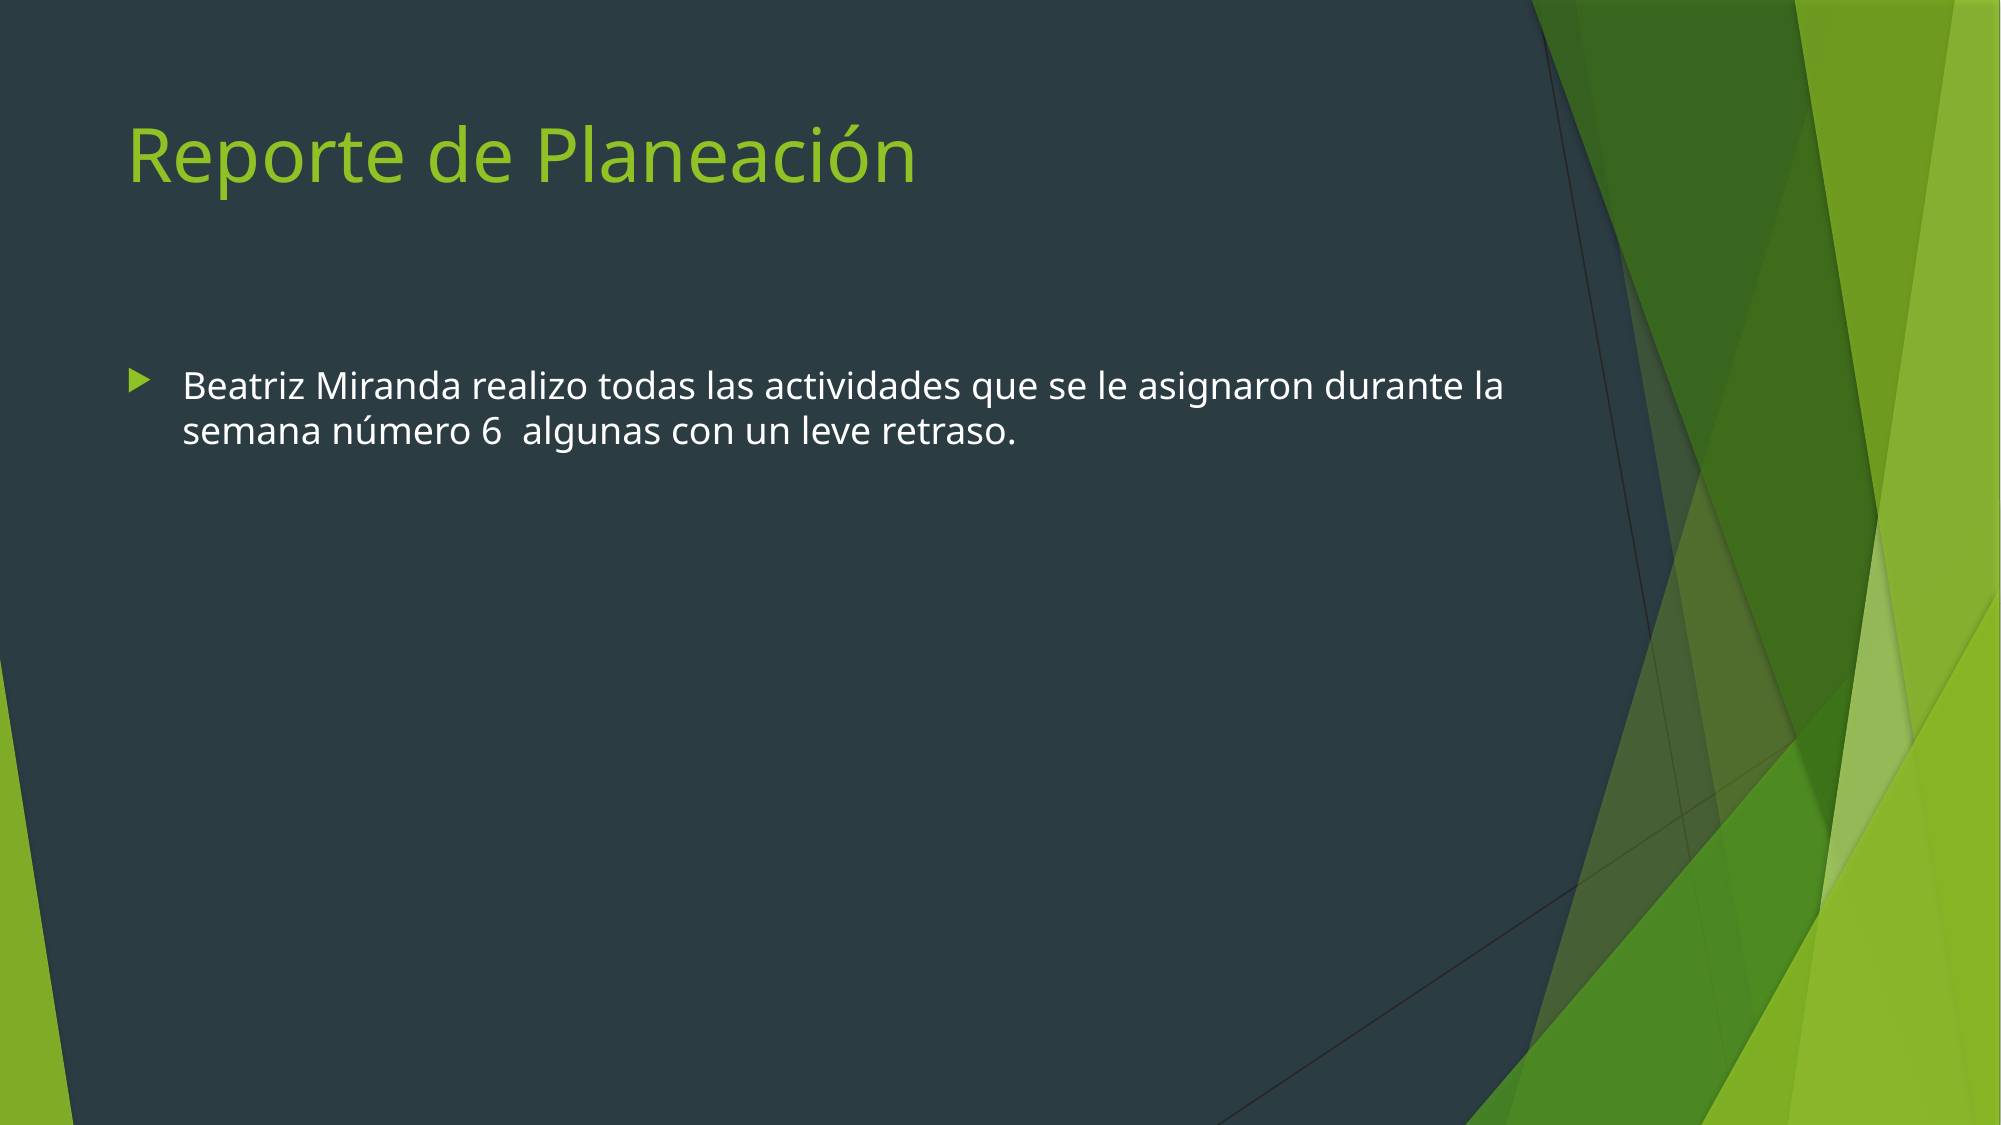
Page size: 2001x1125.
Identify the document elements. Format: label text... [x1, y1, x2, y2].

list Beatriz Miranda realizo todas las actividades que se le asignaron durante la semana número 6 algunas con un leve retraso. [111, 354, 1522, 992]
title Reporte de Planeación [111, 99, 1522, 317]
